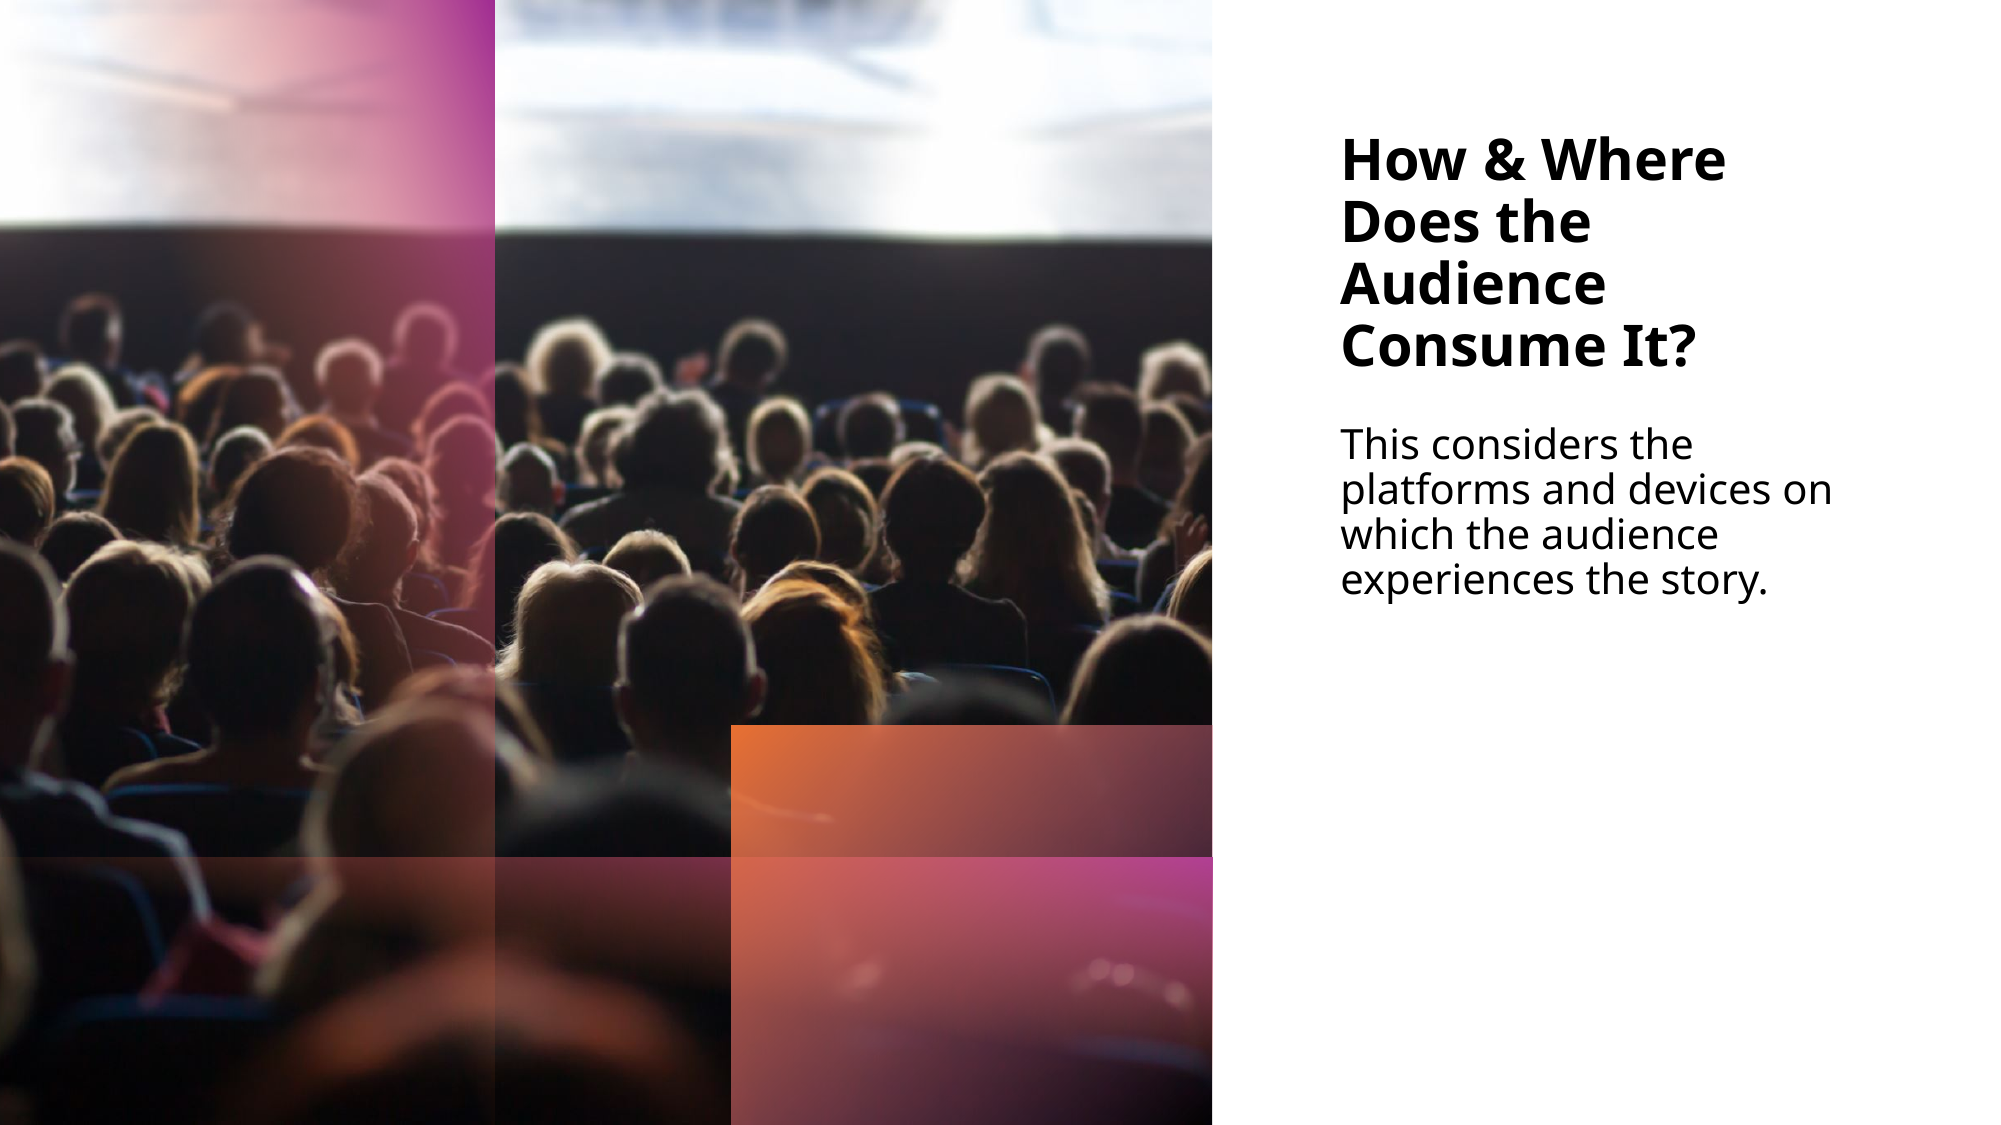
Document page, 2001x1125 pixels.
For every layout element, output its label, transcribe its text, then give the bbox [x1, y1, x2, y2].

list This considers the platforms and devices on which the audience experiences the story. [1325, 415, 1879, 982]
title How & Where Does the Audience Consume It? [1325, 121, 1879, 387]
picture [0, 0, 1213, 1125]
